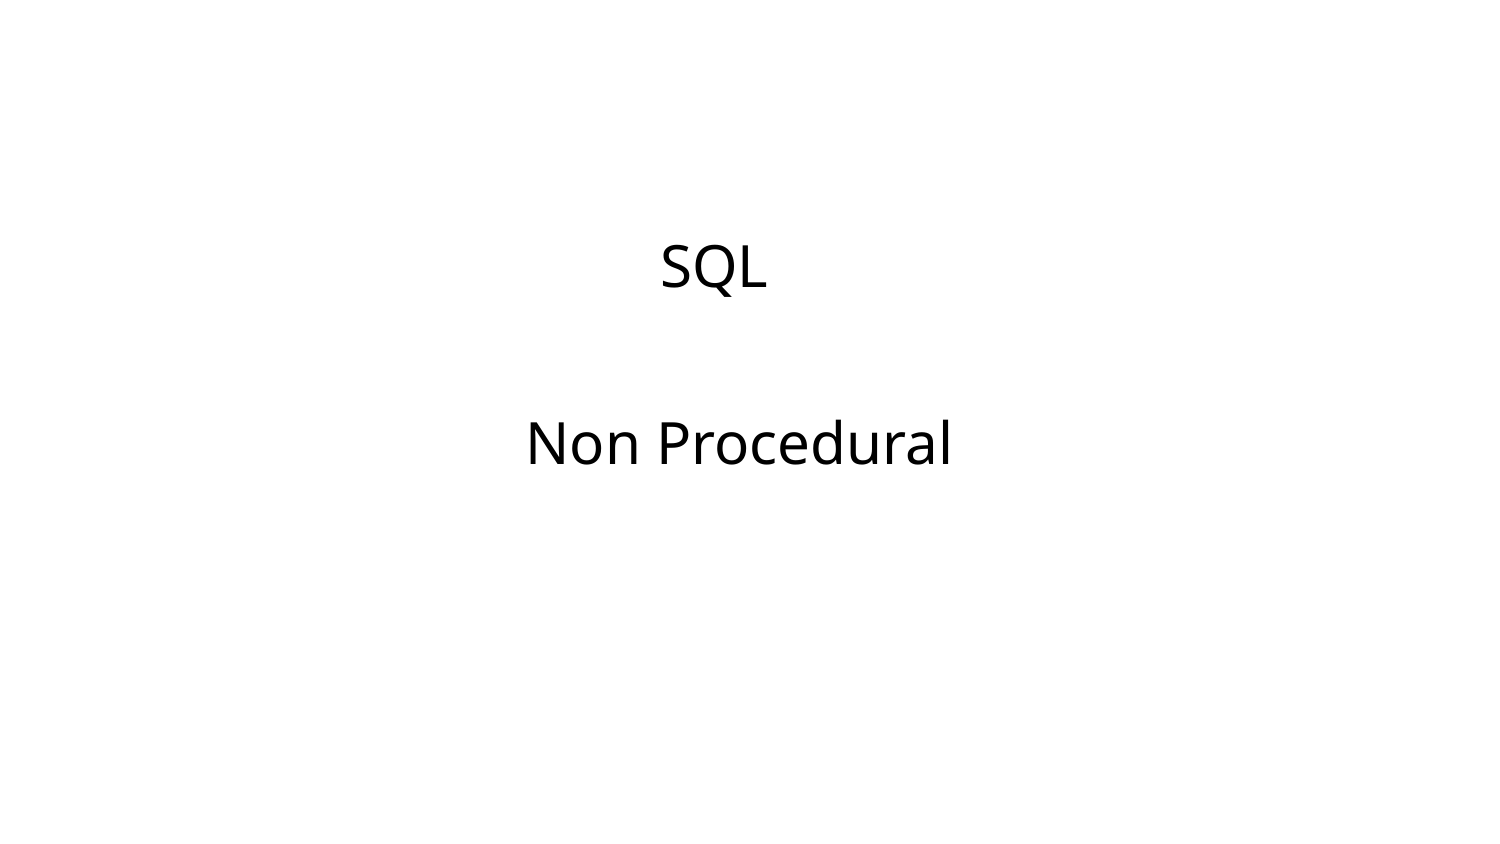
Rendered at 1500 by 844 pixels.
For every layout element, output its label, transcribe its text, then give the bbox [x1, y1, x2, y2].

text_box SQL [645, 221, 799, 307]
text_box Non Procedural [510, 398, 969, 484]
